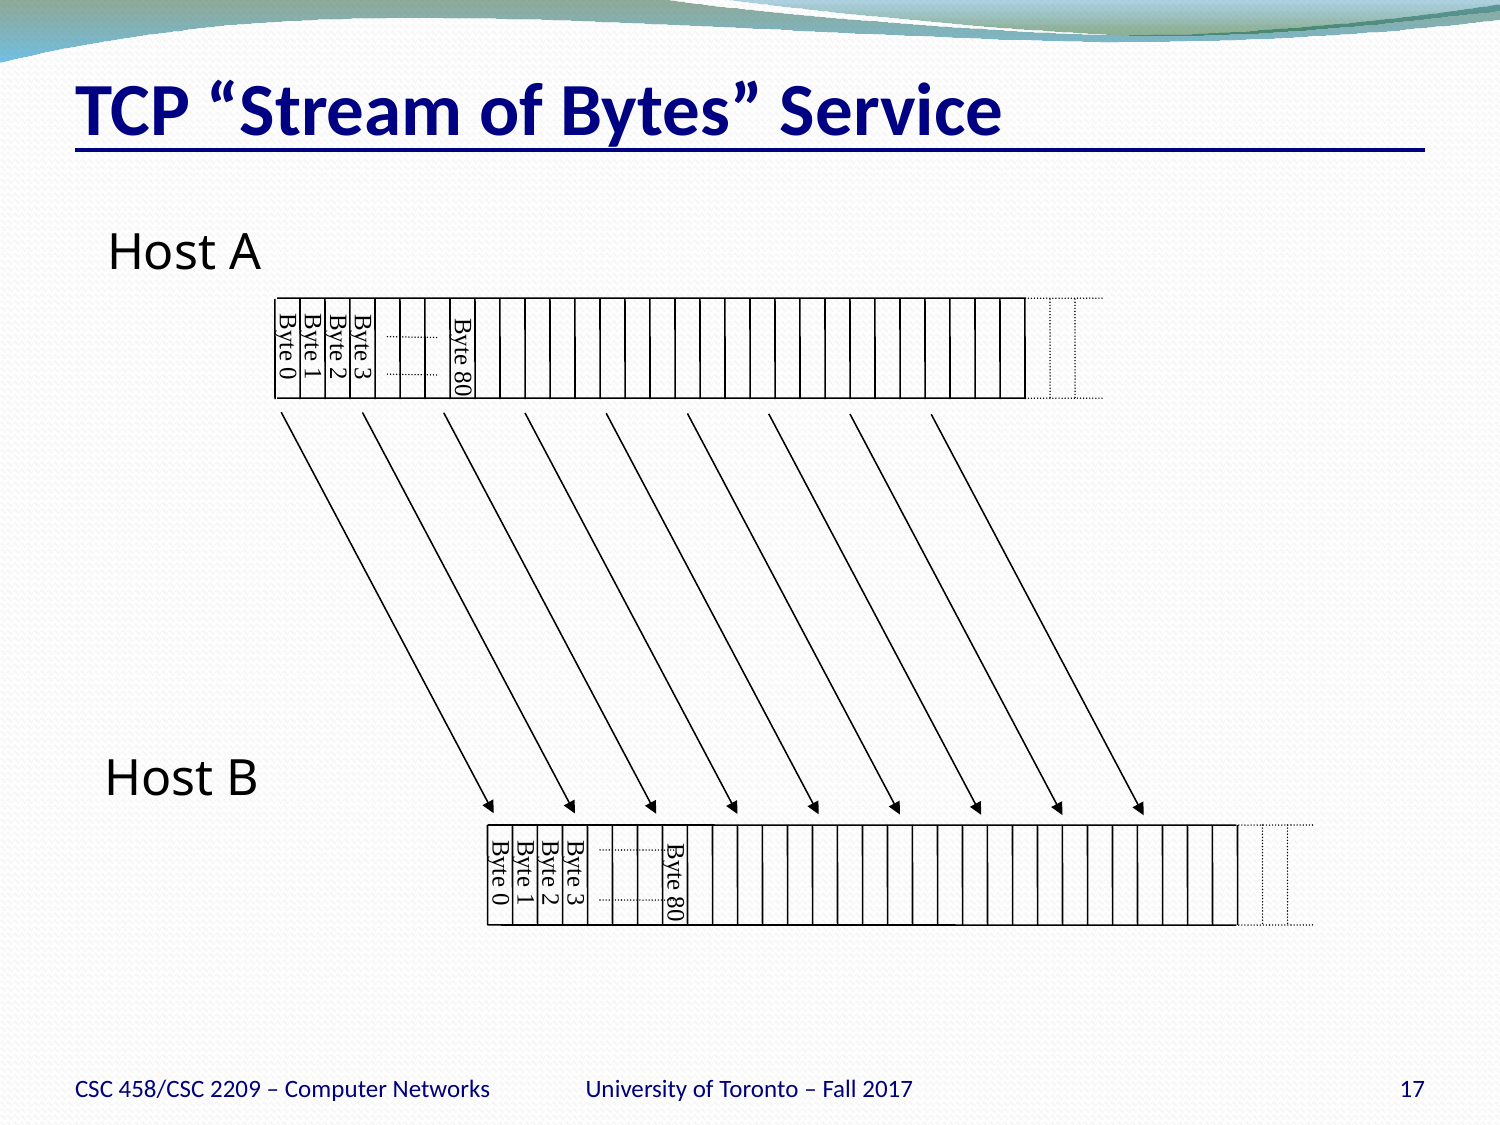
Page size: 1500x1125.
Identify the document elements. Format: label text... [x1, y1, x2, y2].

footer University of Toronto – Fall 2017 [512, 1042, 988, 1103]
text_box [487, 824, 1313, 926]
text_box [281, 412, 494, 814]
text_box [768, 413, 982, 815]
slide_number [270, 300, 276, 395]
slide_number CSC 458/CSC 2209 – Computer Networks [75, 1042, 500, 1103]
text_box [276, 297, 1103, 399]
text_box [443, 412, 657, 814]
text_box [687, 413, 901, 815]
text_box Host B [89, 738, 275, 813]
text_box Byte 0 [267, 299, 275, 395]
text_box [362, 412, 575, 814]
text_box [606, 413, 819, 815]
text_box [524, 412, 738, 815]
text_box Byte 1 [481, 827, 487, 922]
text_box [849, 413, 1063, 816]
text_box Host A [92, 212, 277, 288]
title TCP “Stream of Bytes” Service [75, 50, 1425, 150]
text_box [931, 414, 1144, 816]
slide_number 17 [1299, 1042, 1425, 1103]
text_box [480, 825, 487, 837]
